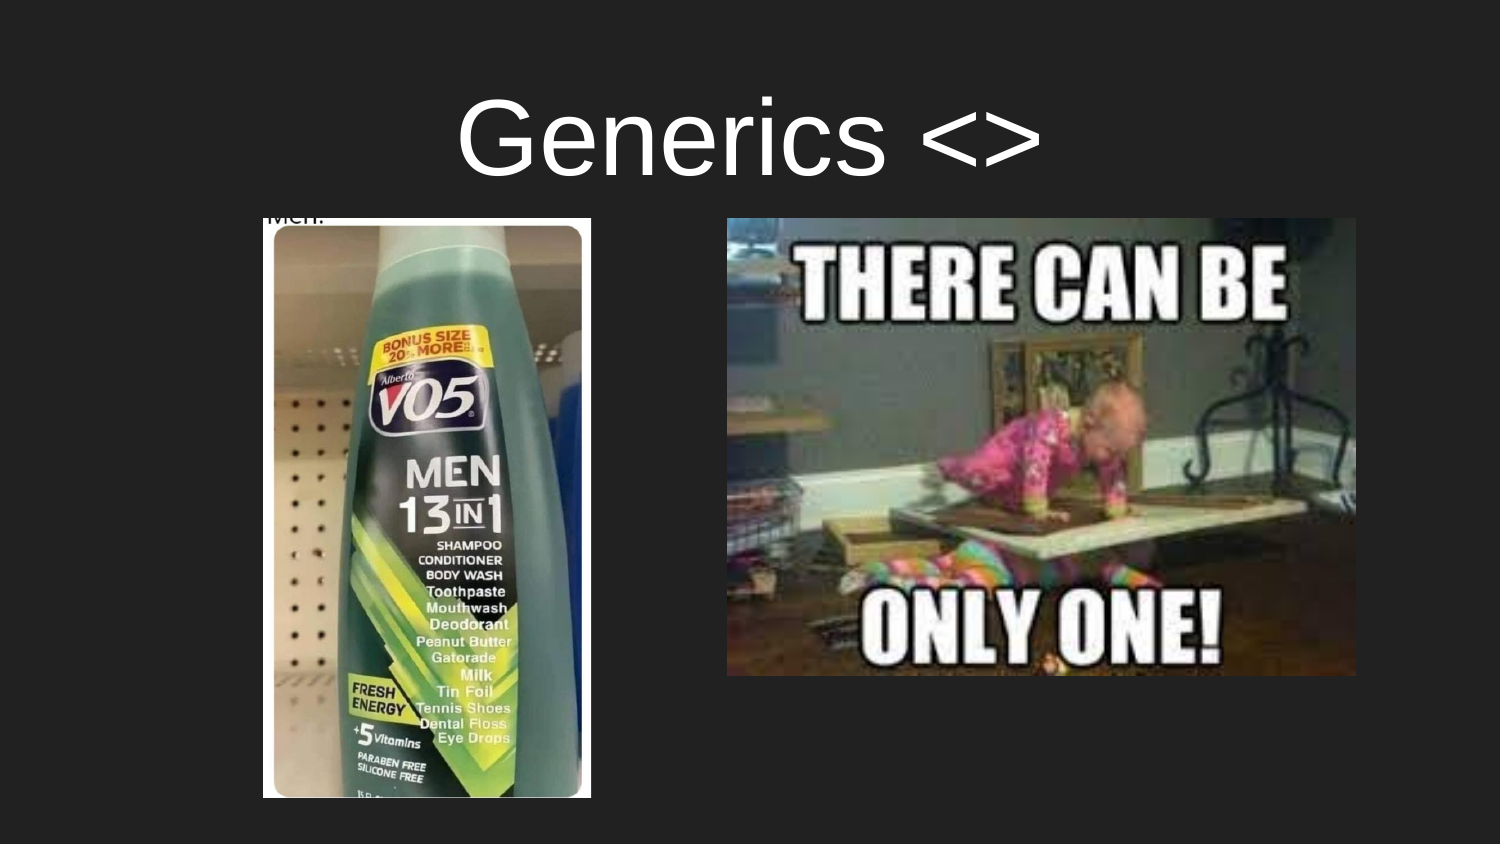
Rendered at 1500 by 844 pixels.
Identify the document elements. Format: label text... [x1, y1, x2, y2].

title Generics <> [46, 31, 1453, 212]
picture [262, 218, 592, 798]
picture [726, 218, 1356, 676]
